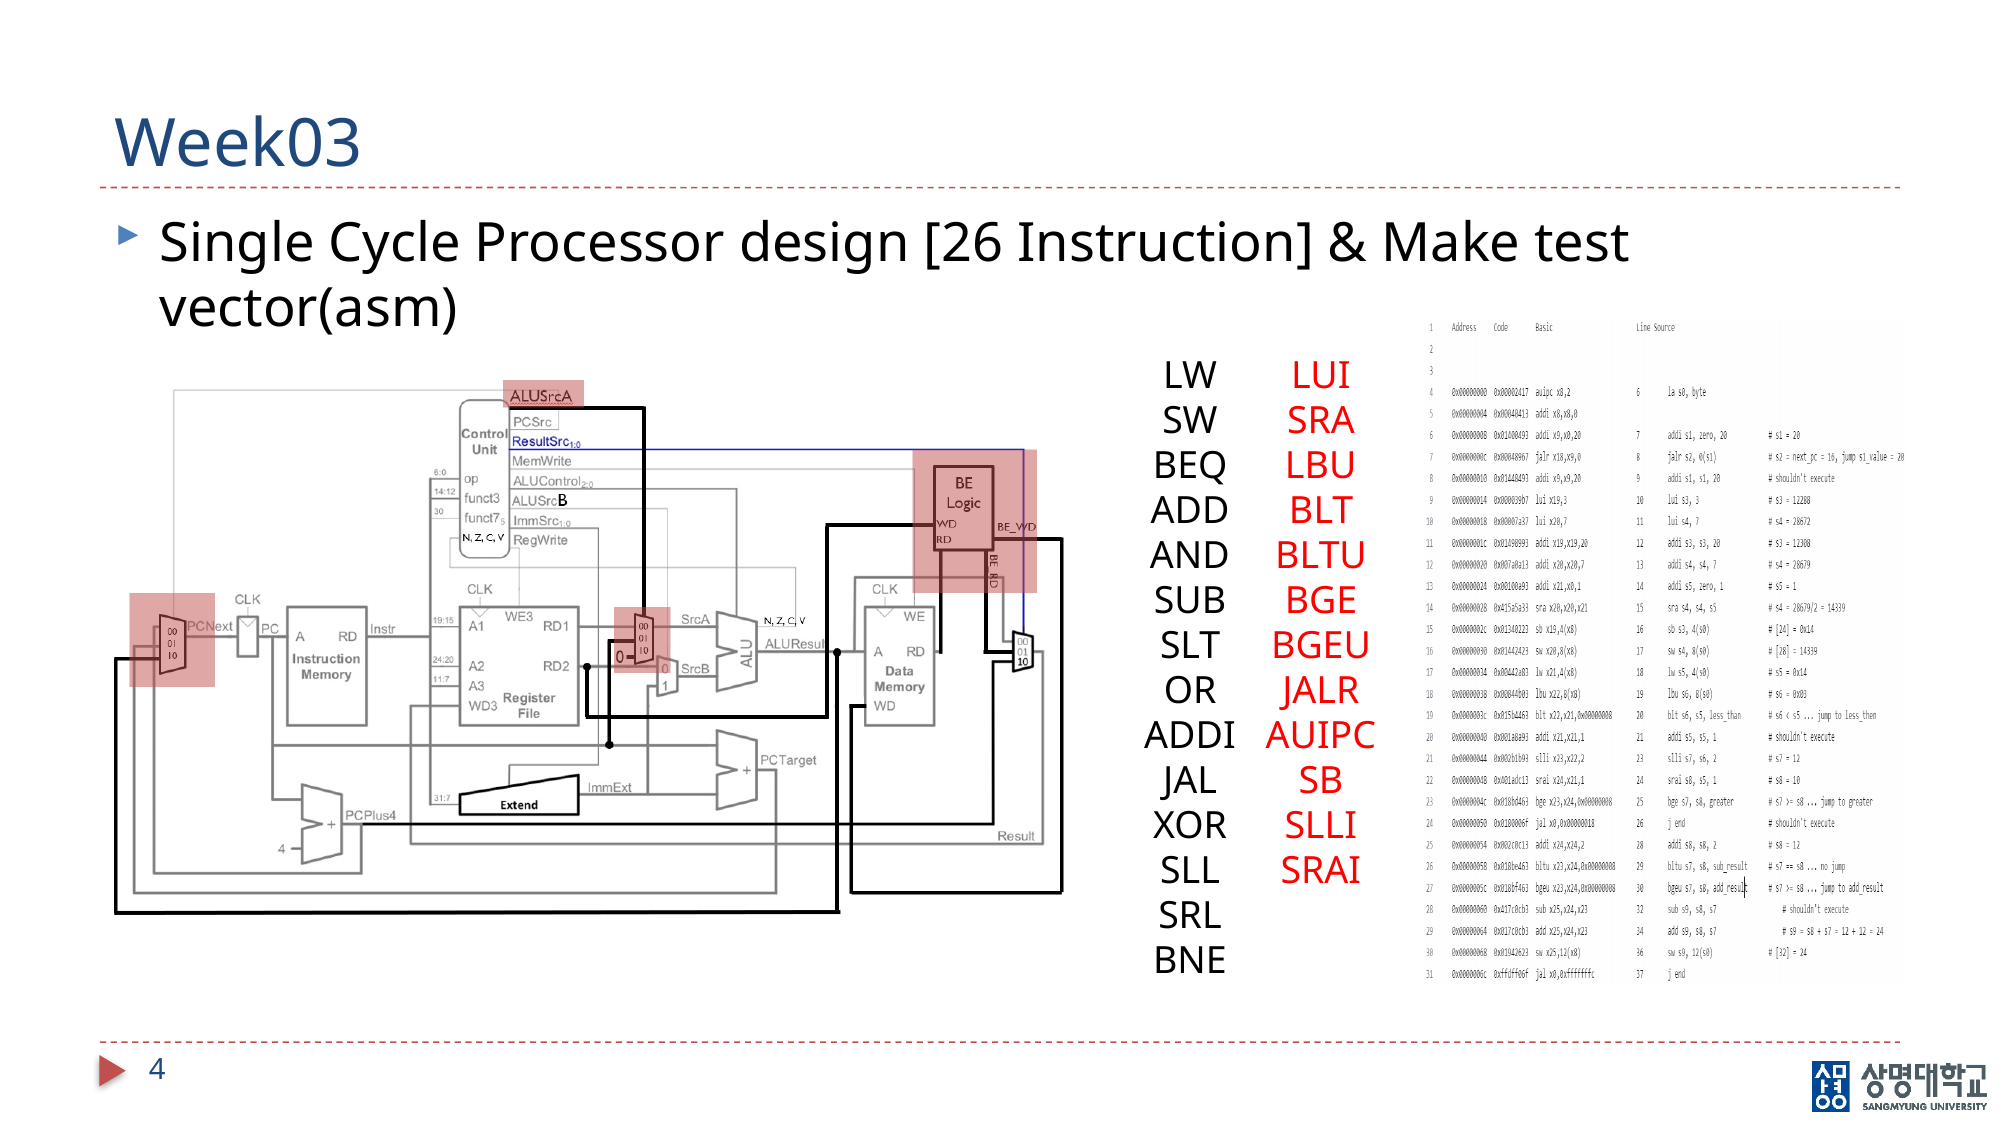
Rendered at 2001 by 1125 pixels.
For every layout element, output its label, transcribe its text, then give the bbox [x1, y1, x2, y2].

picture [96, 376, 1076, 926]
picture [1812, 1061, 1987, 1112]
title Week03 [99, 24, 1900, 188]
text_box LUI SRA LBU BLT BLTU BGE BGEU JALR AUIPC SB SLLI SRAI [1237, 343, 1405, 944]
picture [1421, 318, 1906, 984]
text_box LW SW BEQ ADD AND SUB SLT OR ADDI JAL XOR SLL SRL BNE [1125, 343, 1256, 1034]
list Single Cycle Processor design [26 Instruction] & Make test vector(asm) [99, 200, 1900, 1010]
slide_number 4 [133, 1042, 568, 1103]
